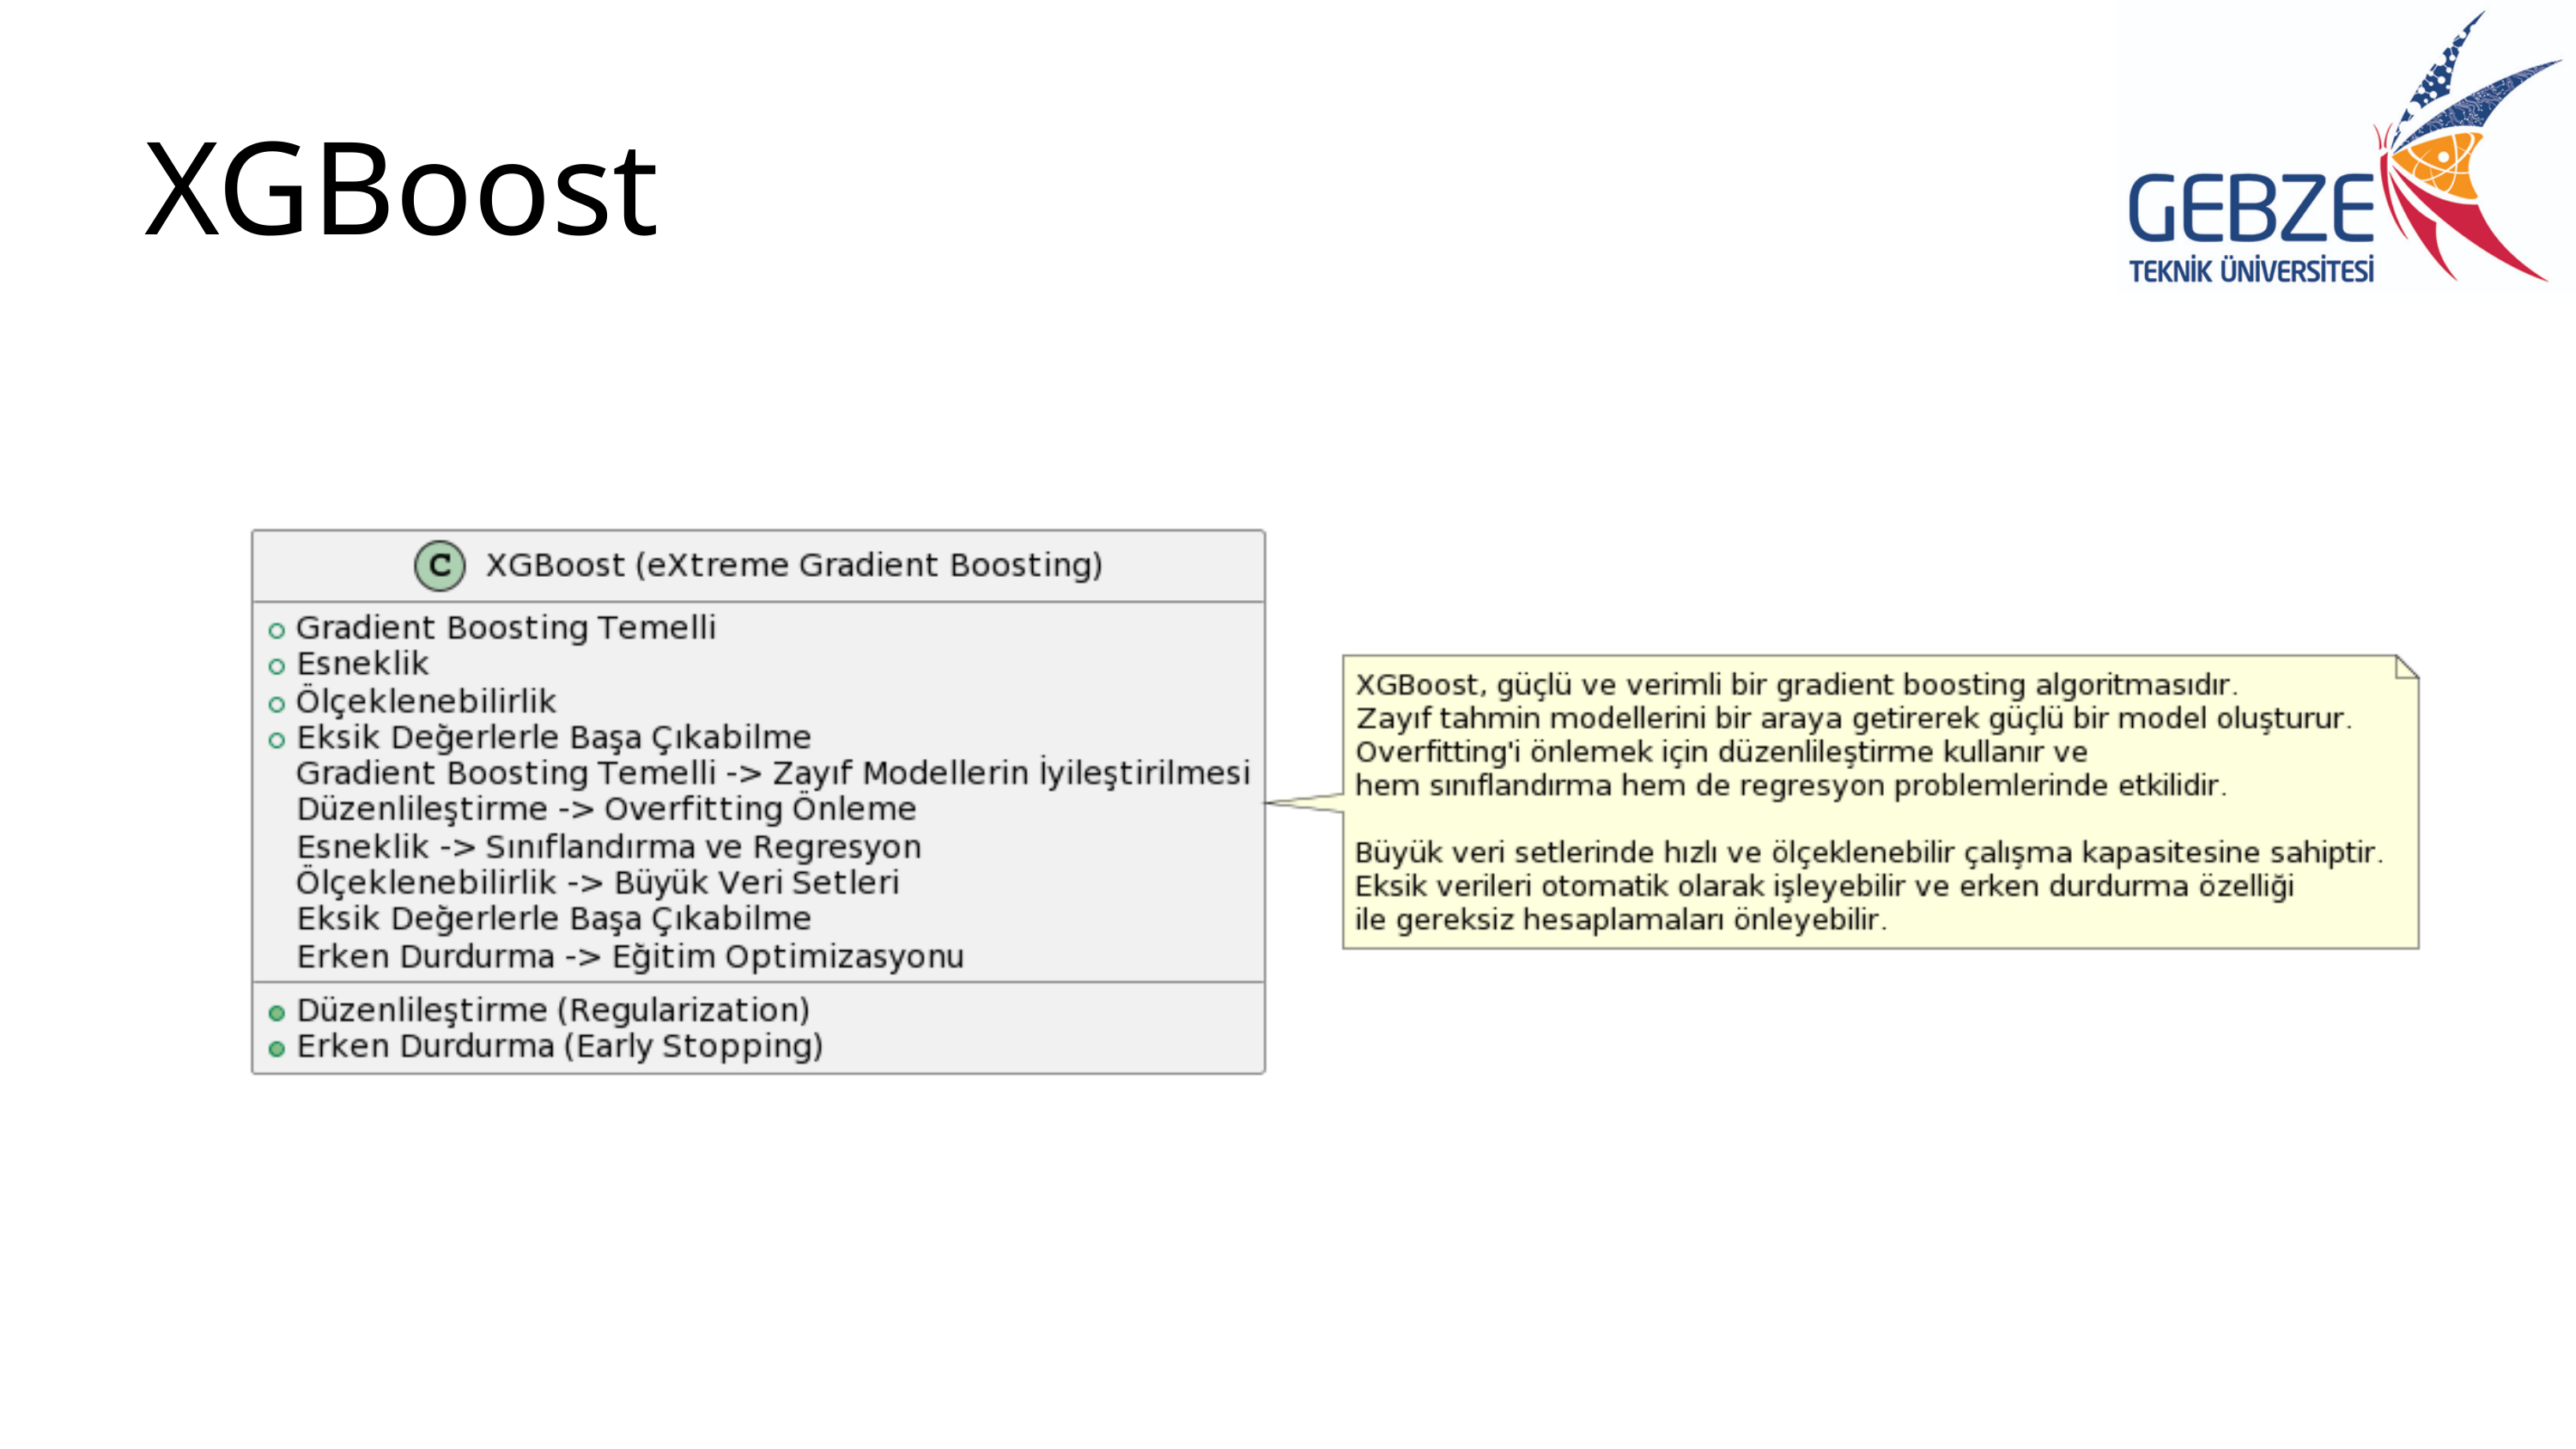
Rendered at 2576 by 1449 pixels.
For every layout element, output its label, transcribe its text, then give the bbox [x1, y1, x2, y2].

text_box XGBoost [144, 80, 1120, 261]
text_box [2117, 0, 2576, 294]
text_box [236, 514, 2432, 1087]
